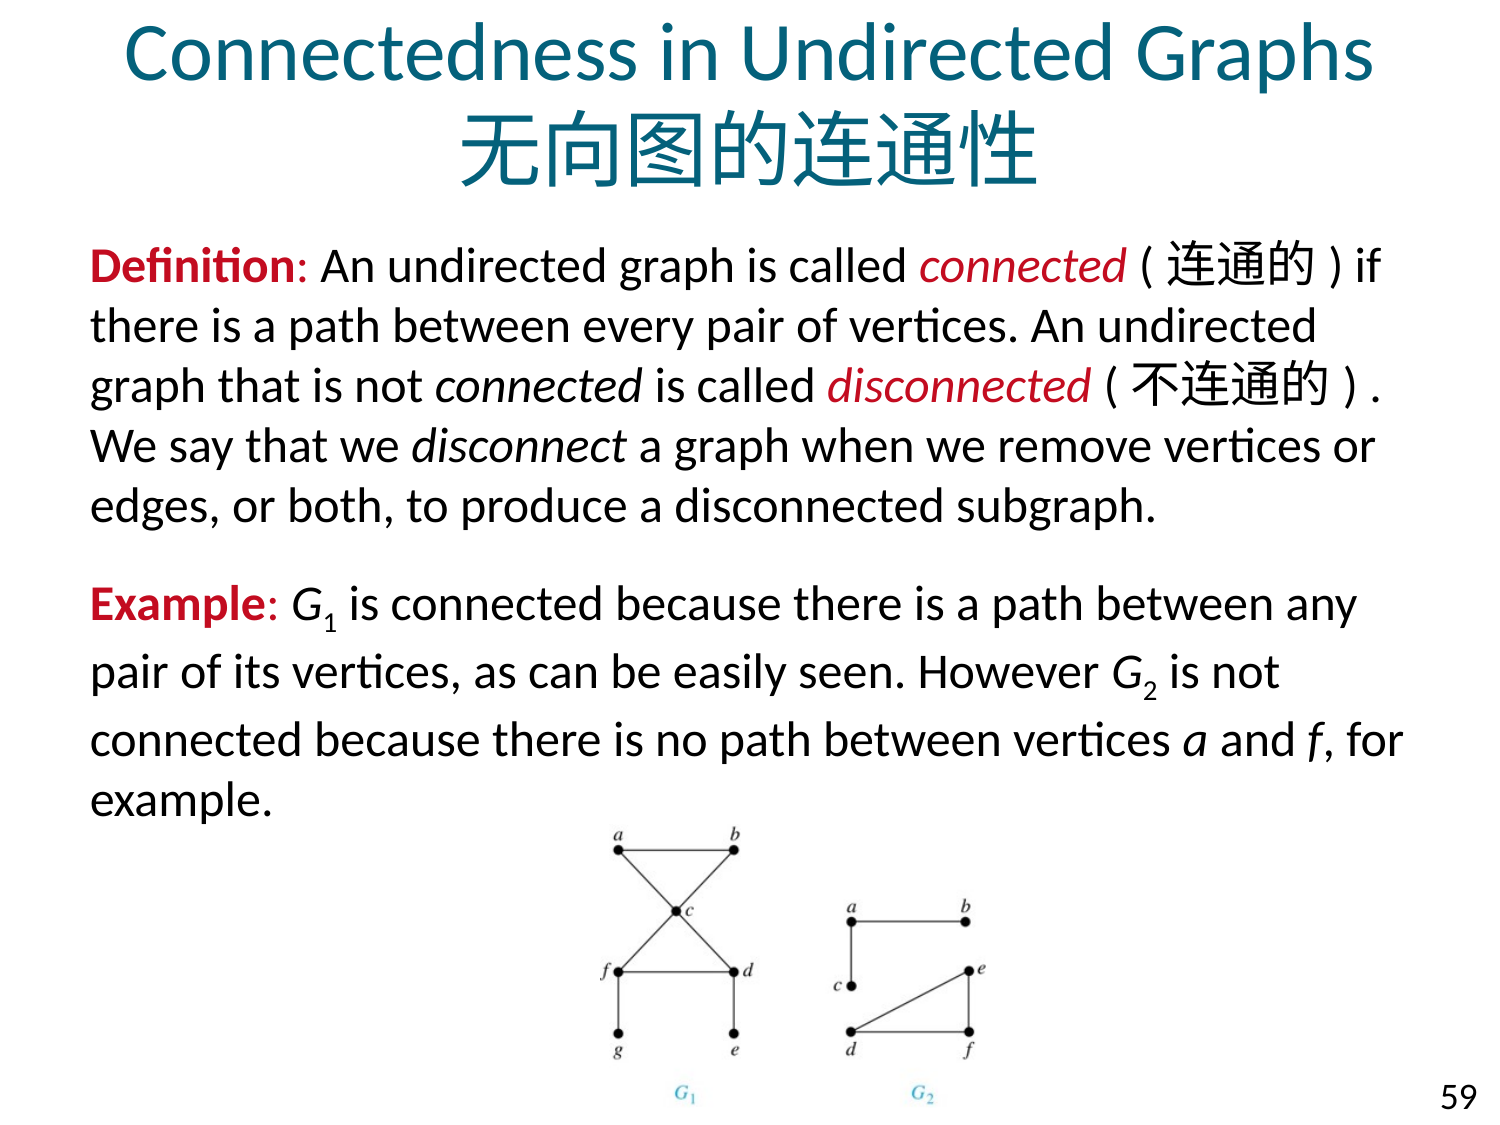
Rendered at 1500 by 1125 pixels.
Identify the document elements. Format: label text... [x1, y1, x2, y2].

list Definition: An undirected graph is called connected (连通的) if there is a path between every pair of vertices. An undirected graph that is not connected is called disconnected (不连通的) . We say that we disconnect a graph when we remove vertices or edges, or both, to produce a disconnected subgraph. Example: G1 is connected because there is a path between any pair of its vertices, as can be easily seen. However G2 is not connected because there is no path between vertices a and f, for example. [75, 224, 1457, 838]
title Connectedness in Undirected Graphs 无向图的连通性 [0, 0, 1500, 195]
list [599, 824, 986, 1108]
